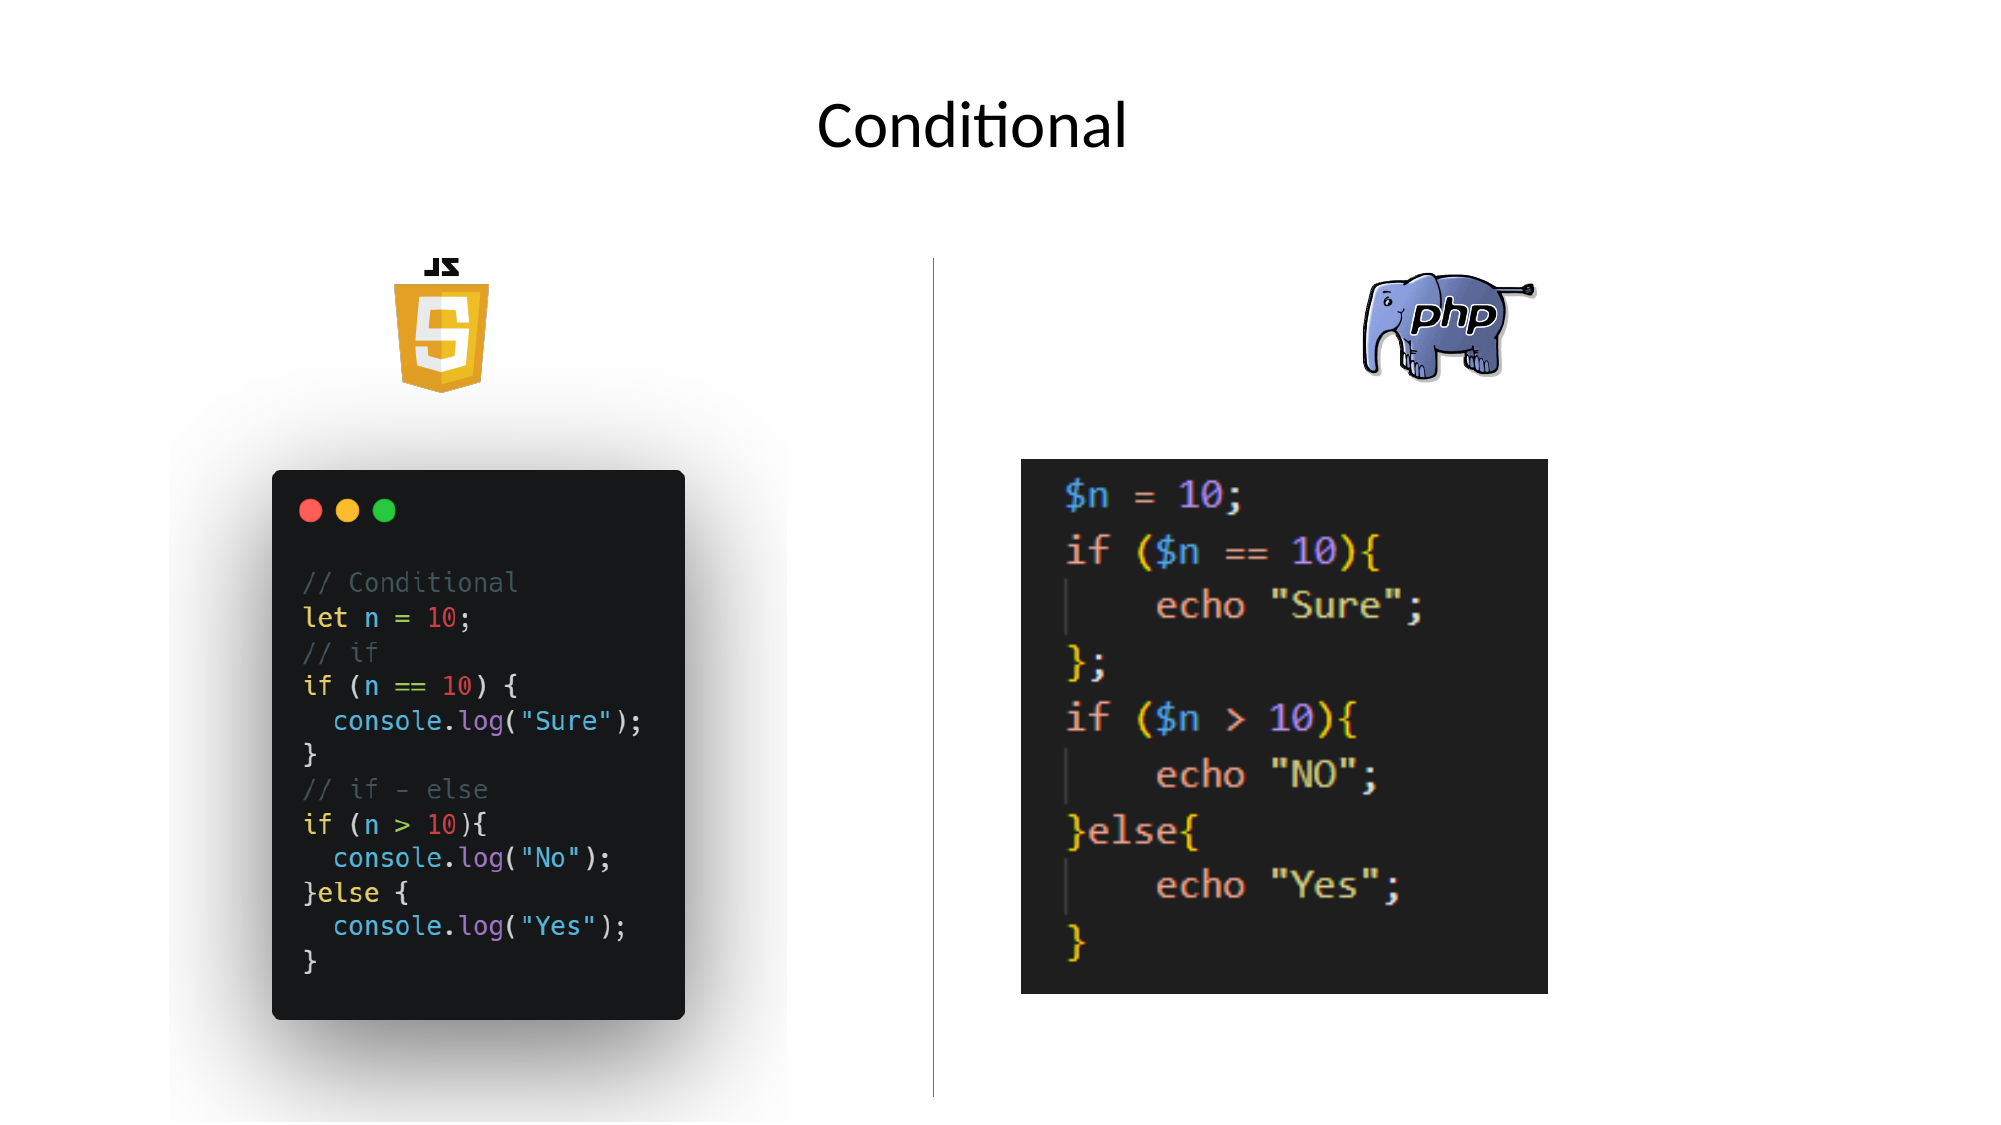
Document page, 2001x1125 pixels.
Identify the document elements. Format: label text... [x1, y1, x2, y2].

picture [1020, 459, 1548, 994]
text_box Conditional [802, 73, 1149, 169]
picture [1356, 265, 1542, 386]
picture [169, 257, 787, 1122]
